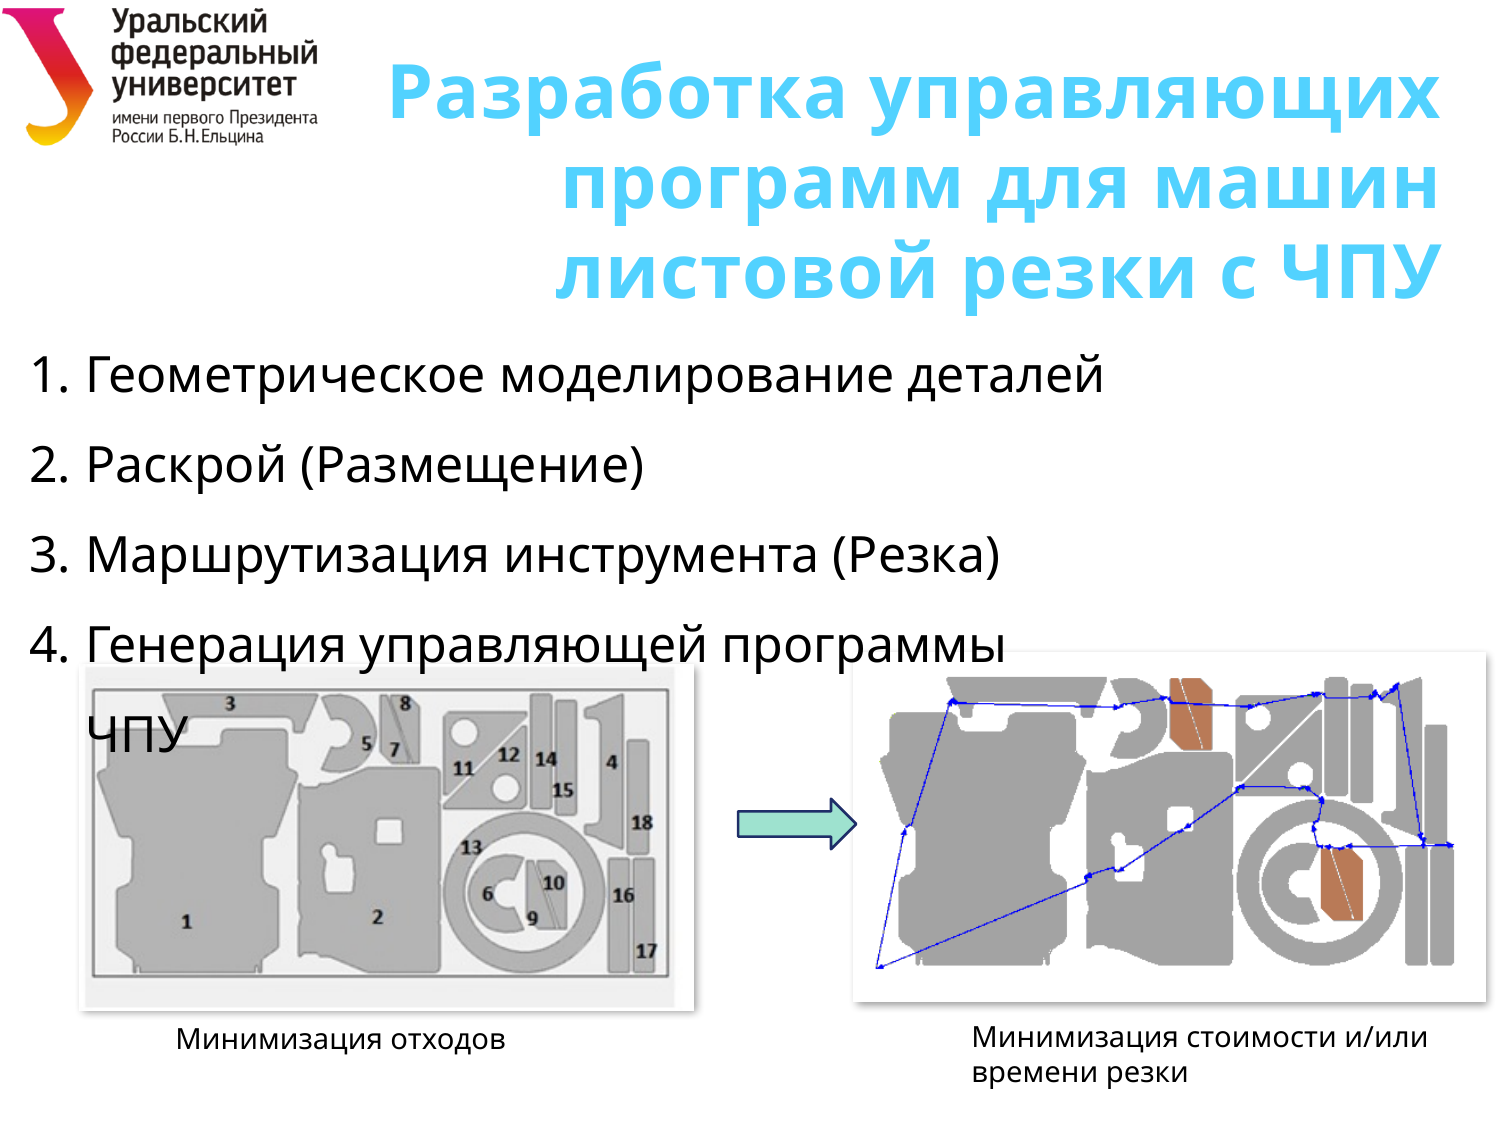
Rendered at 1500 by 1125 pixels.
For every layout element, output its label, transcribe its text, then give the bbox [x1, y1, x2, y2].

text_box Геометрическое моделирование деталей Раскрой (Размещение) Маршрутизация инструмента (Резка) Генерация управляющей программы ЧПУ [14, 304, 1125, 770]
text_box Минимизация стоимости и/или времени резки [956, 1011, 1500, 1096]
picture [0, 0, 337, 154]
text_box Минимизация отходов [160, 1013, 774, 1063]
picture [853, 652, 1486, 1003]
text_box [736, 797, 847, 851]
text_box Разработка управляющих программ для машин листовой резки с ЧПУ [336, 35, 1459, 321]
picture [79, 664, 694, 1011]
